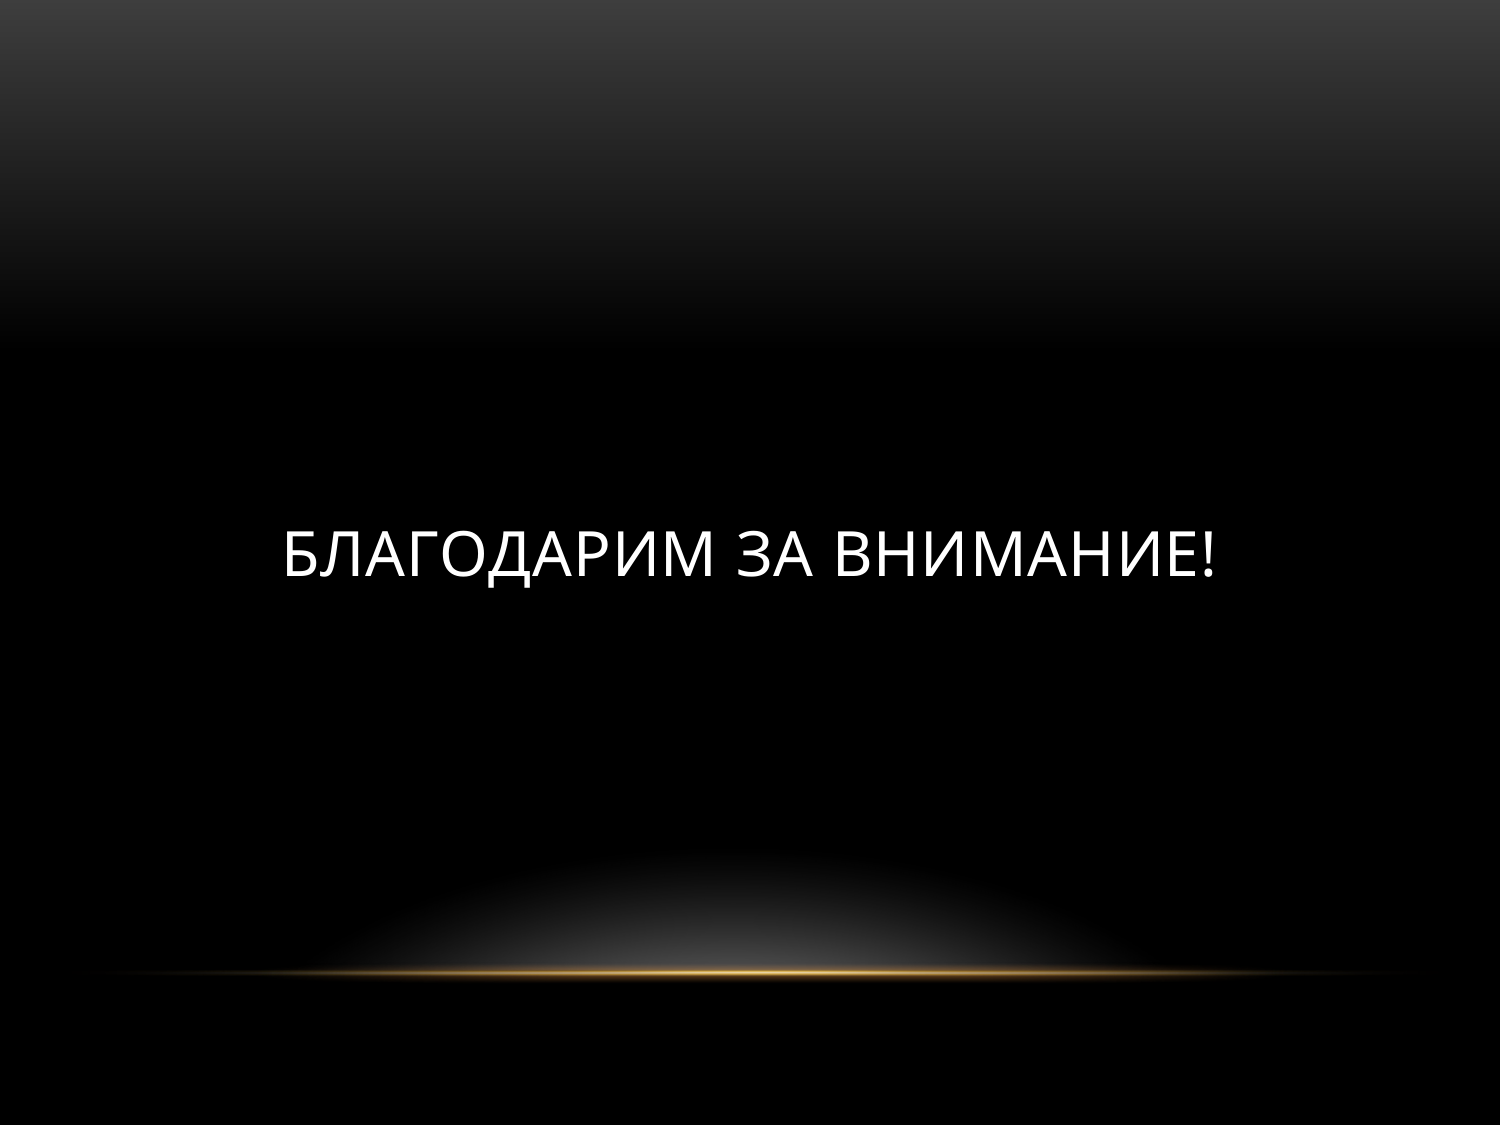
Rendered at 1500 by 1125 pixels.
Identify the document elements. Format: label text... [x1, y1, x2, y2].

title Благодарим за внимание! [0, 408, 1500, 597]
picture [0, 0, 1500, 408]
picture [0, 597, 1500, 1125]
